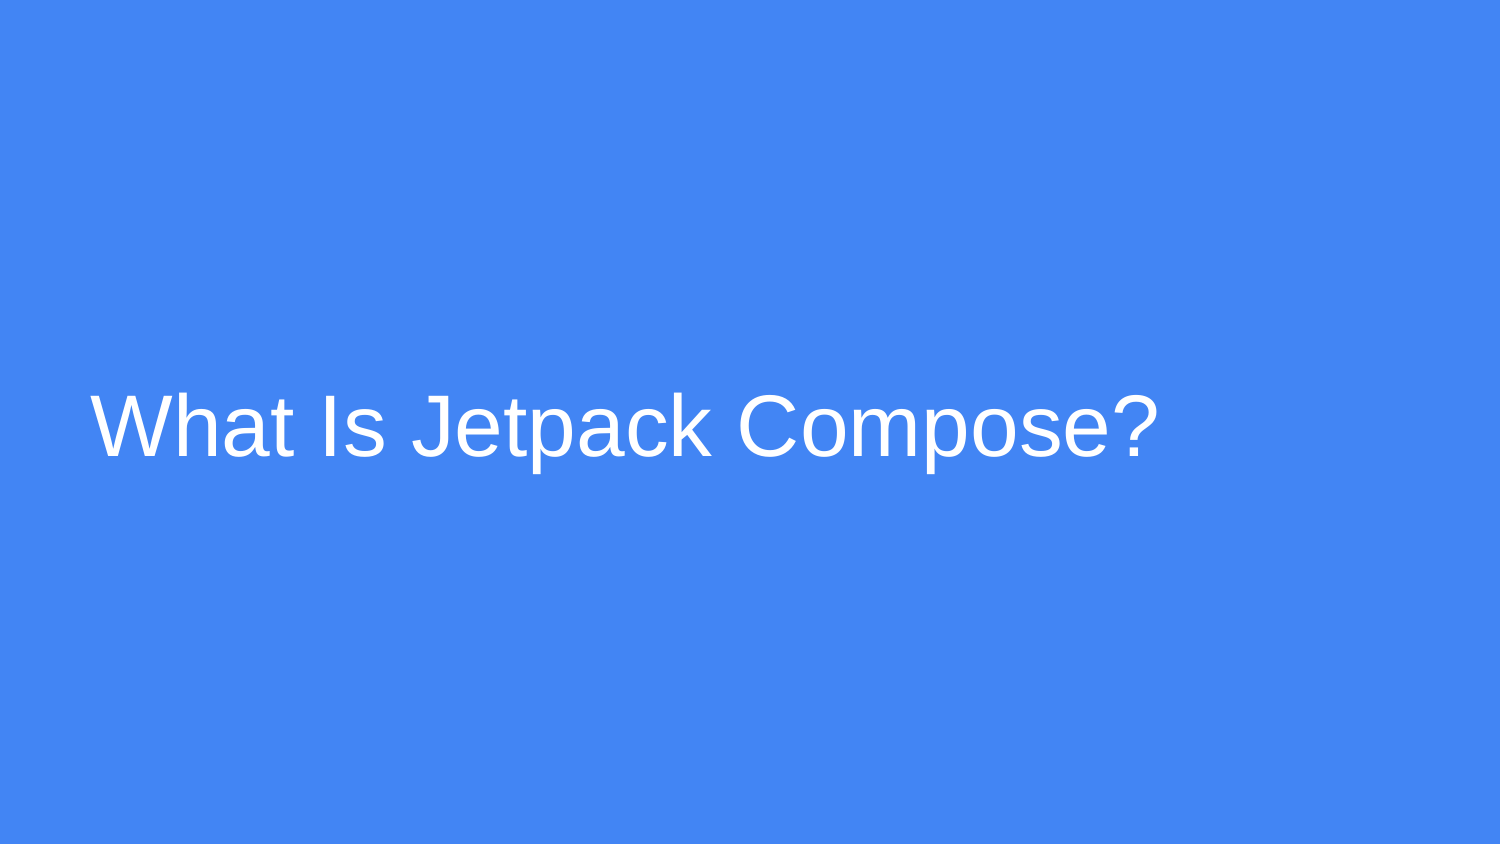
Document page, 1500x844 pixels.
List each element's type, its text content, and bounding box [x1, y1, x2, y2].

title What Is Jetpack Compose? [75, 338, 1425, 505]
